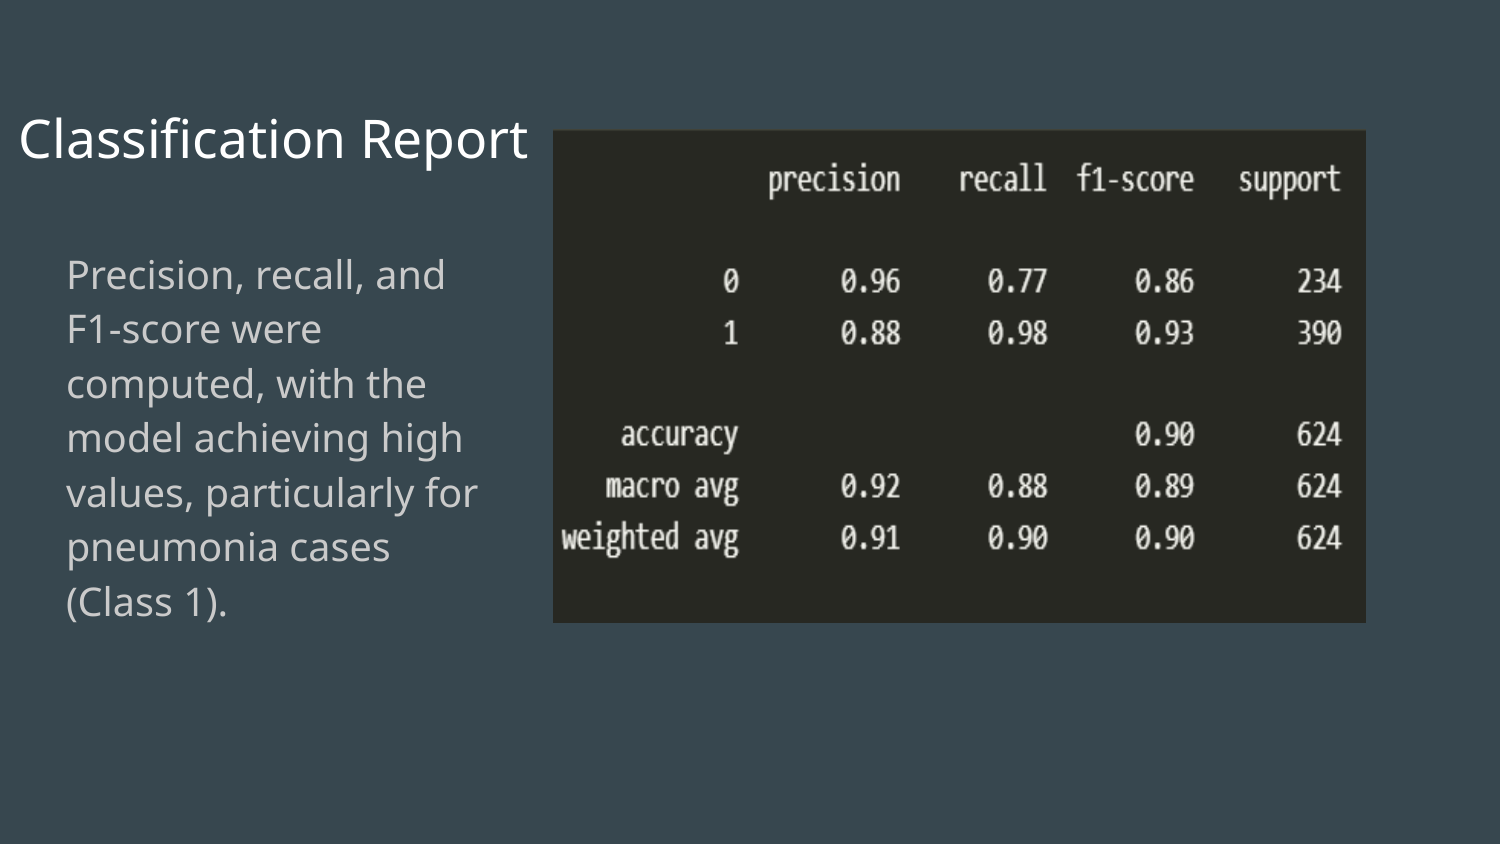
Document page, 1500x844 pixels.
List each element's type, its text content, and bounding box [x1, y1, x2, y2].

title Classification Report [3, 60, 559, 185]
picture [553, 129, 1367, 623]
list Precision, recall, and F1-score were computed, with the model achieving high values, particularly for pneumonia cases (Class 1). [51, 227, 512, 750]
